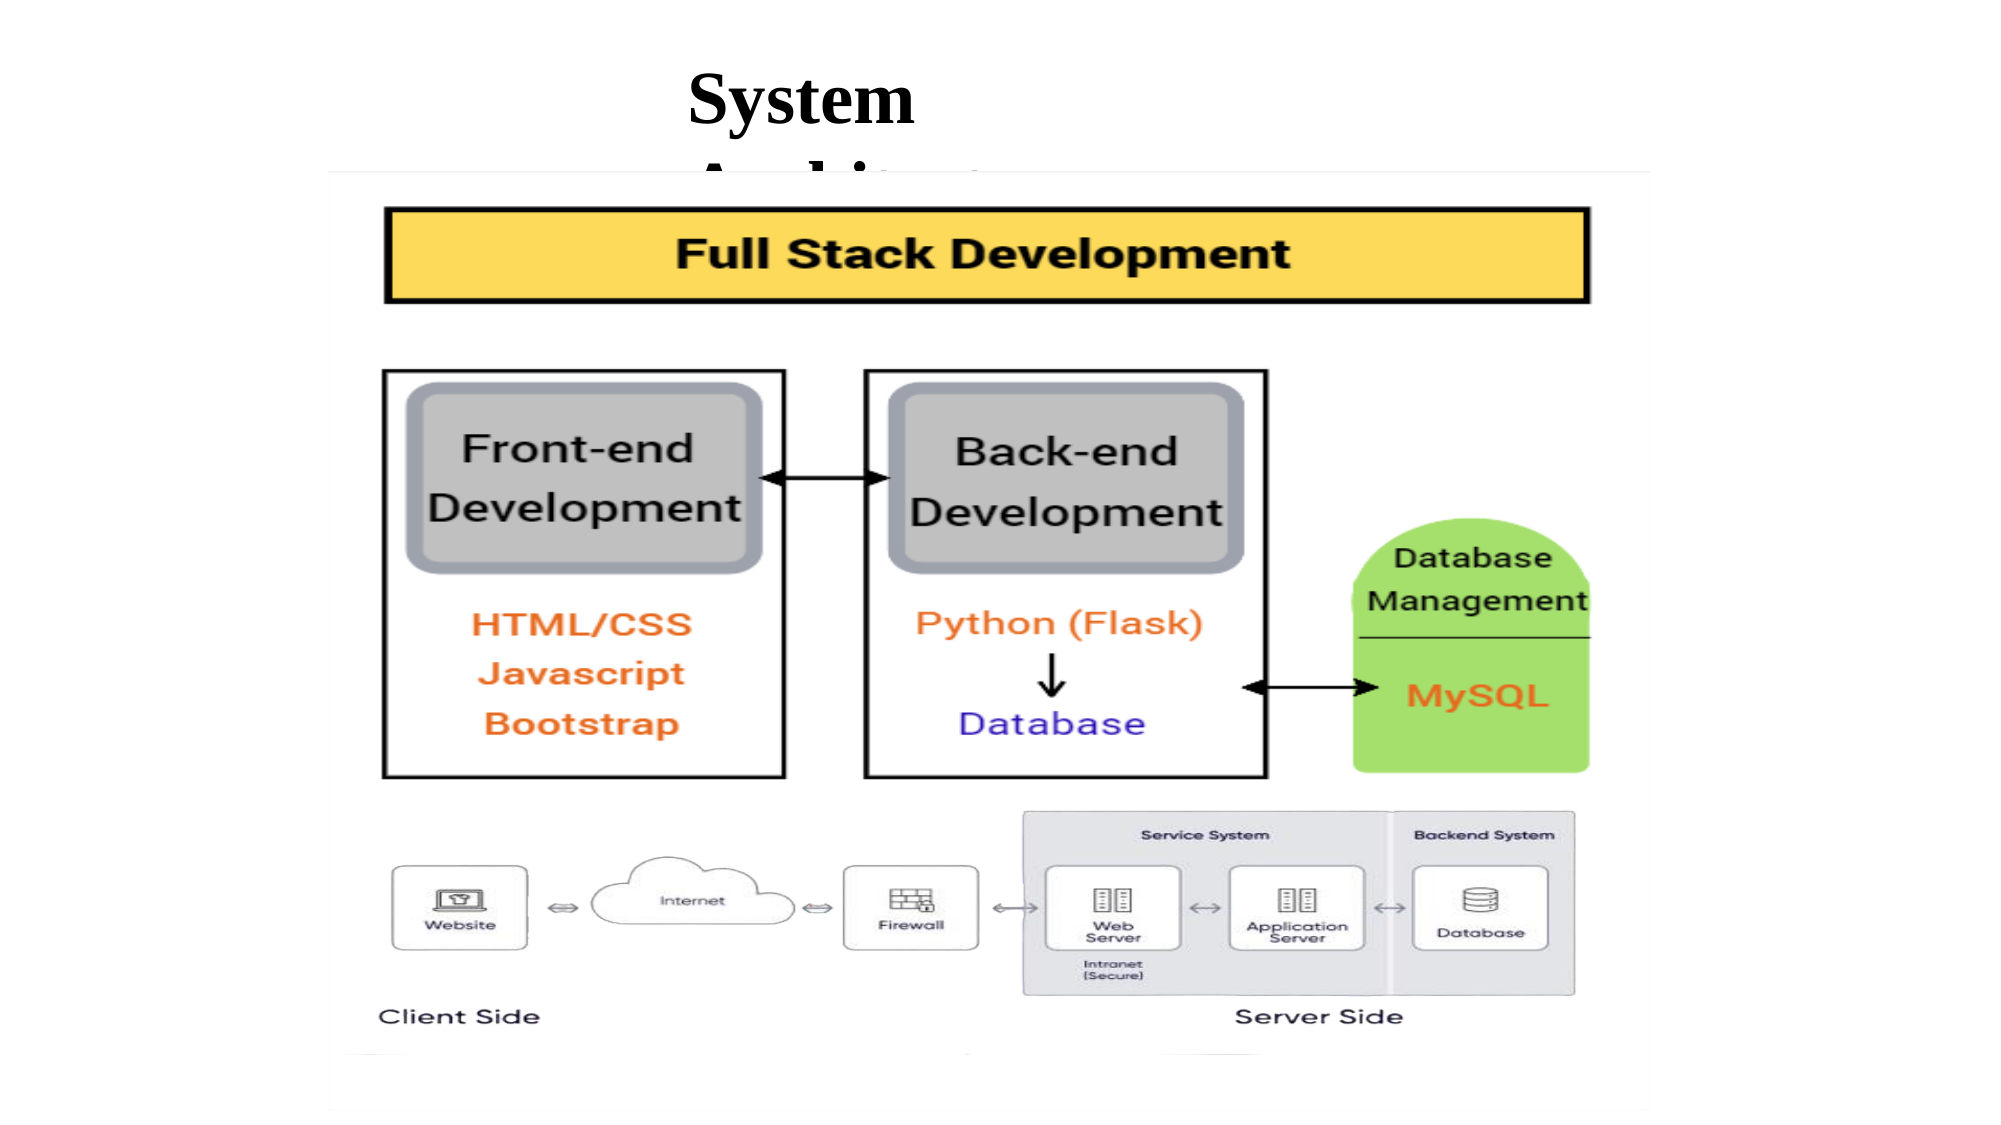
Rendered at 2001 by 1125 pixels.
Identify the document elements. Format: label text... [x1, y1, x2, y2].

title System Architecture [685, 46, 1339, 169]
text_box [310, 171, 1651, 1111]
